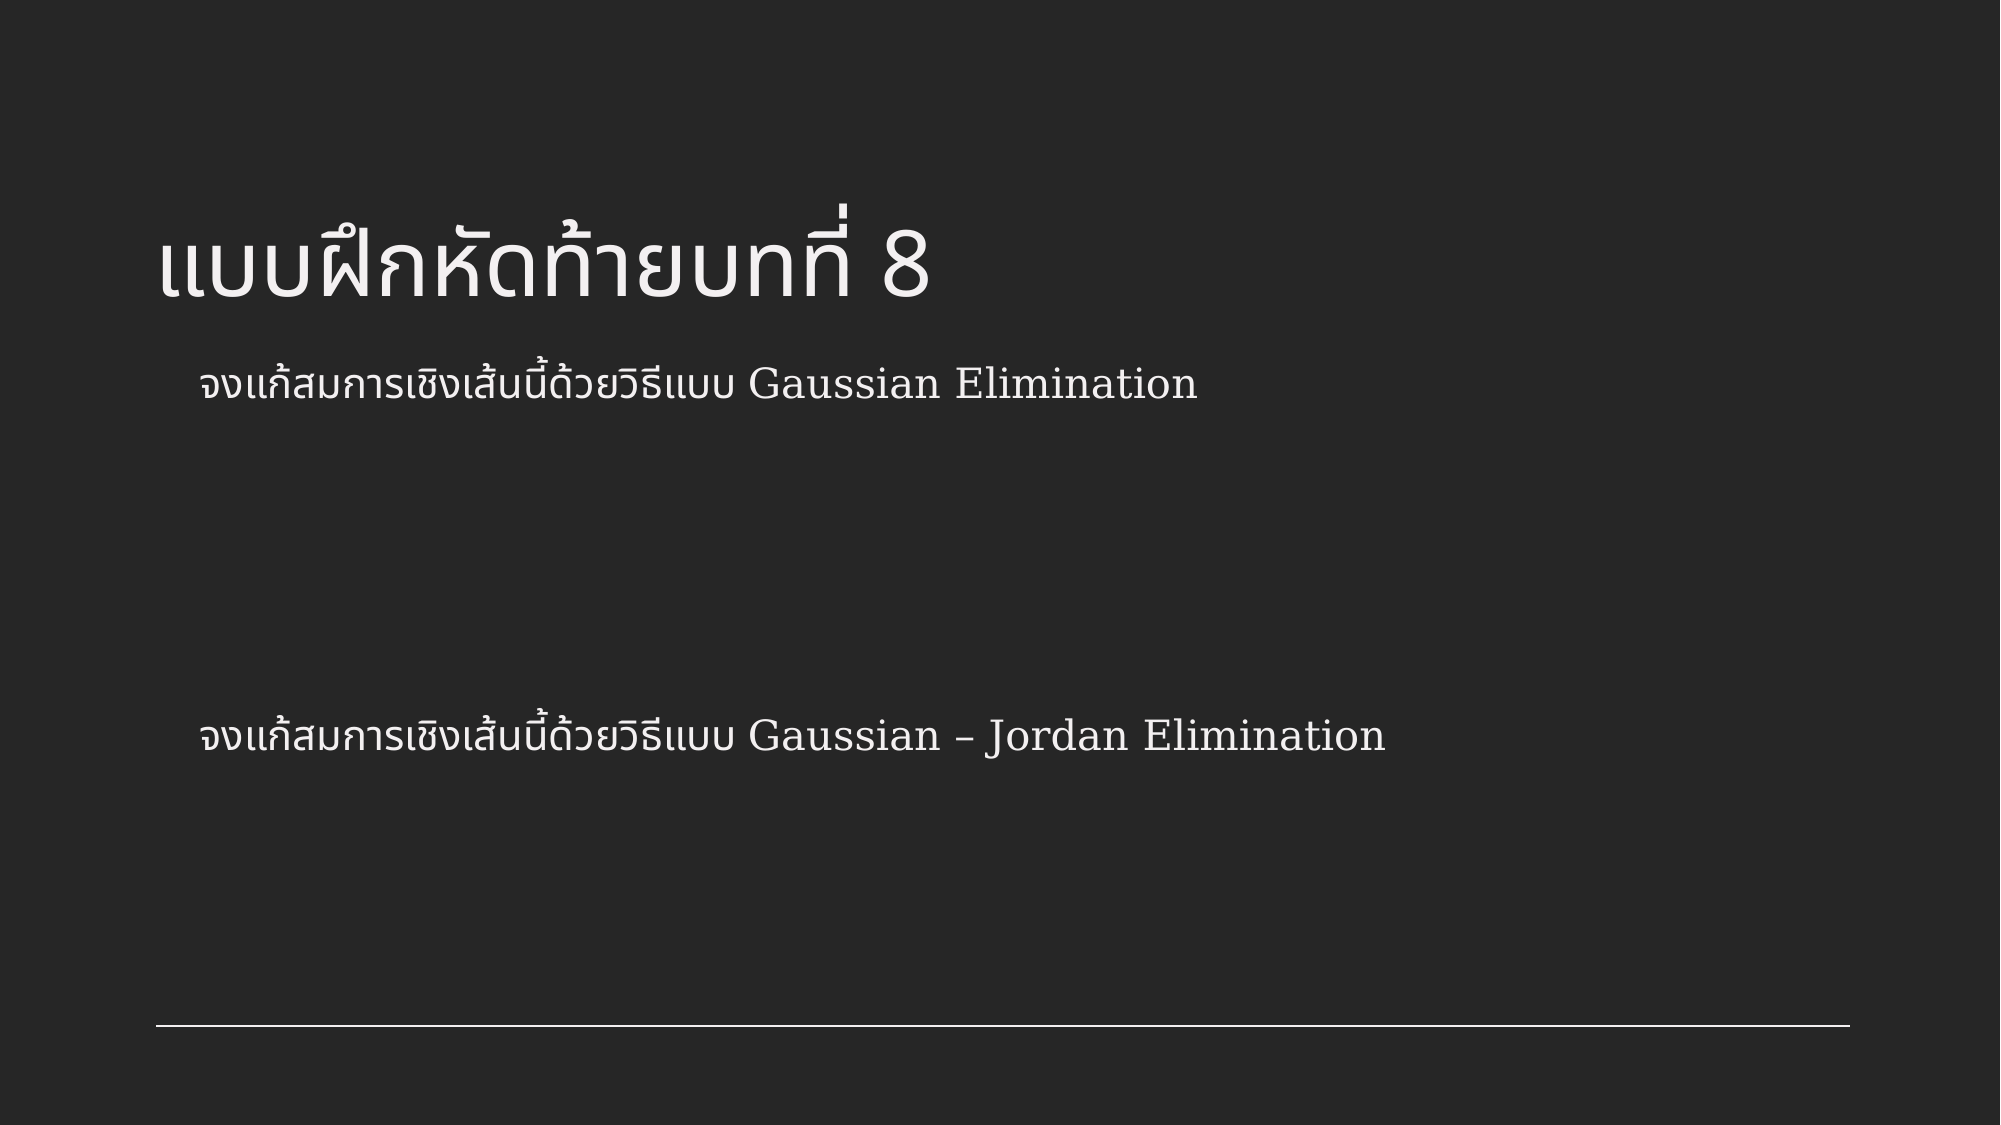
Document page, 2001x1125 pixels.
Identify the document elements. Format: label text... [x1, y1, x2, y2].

title แบบฝึกหัดท้ายบทที่ 8 [139, 143, 1850, 322]
